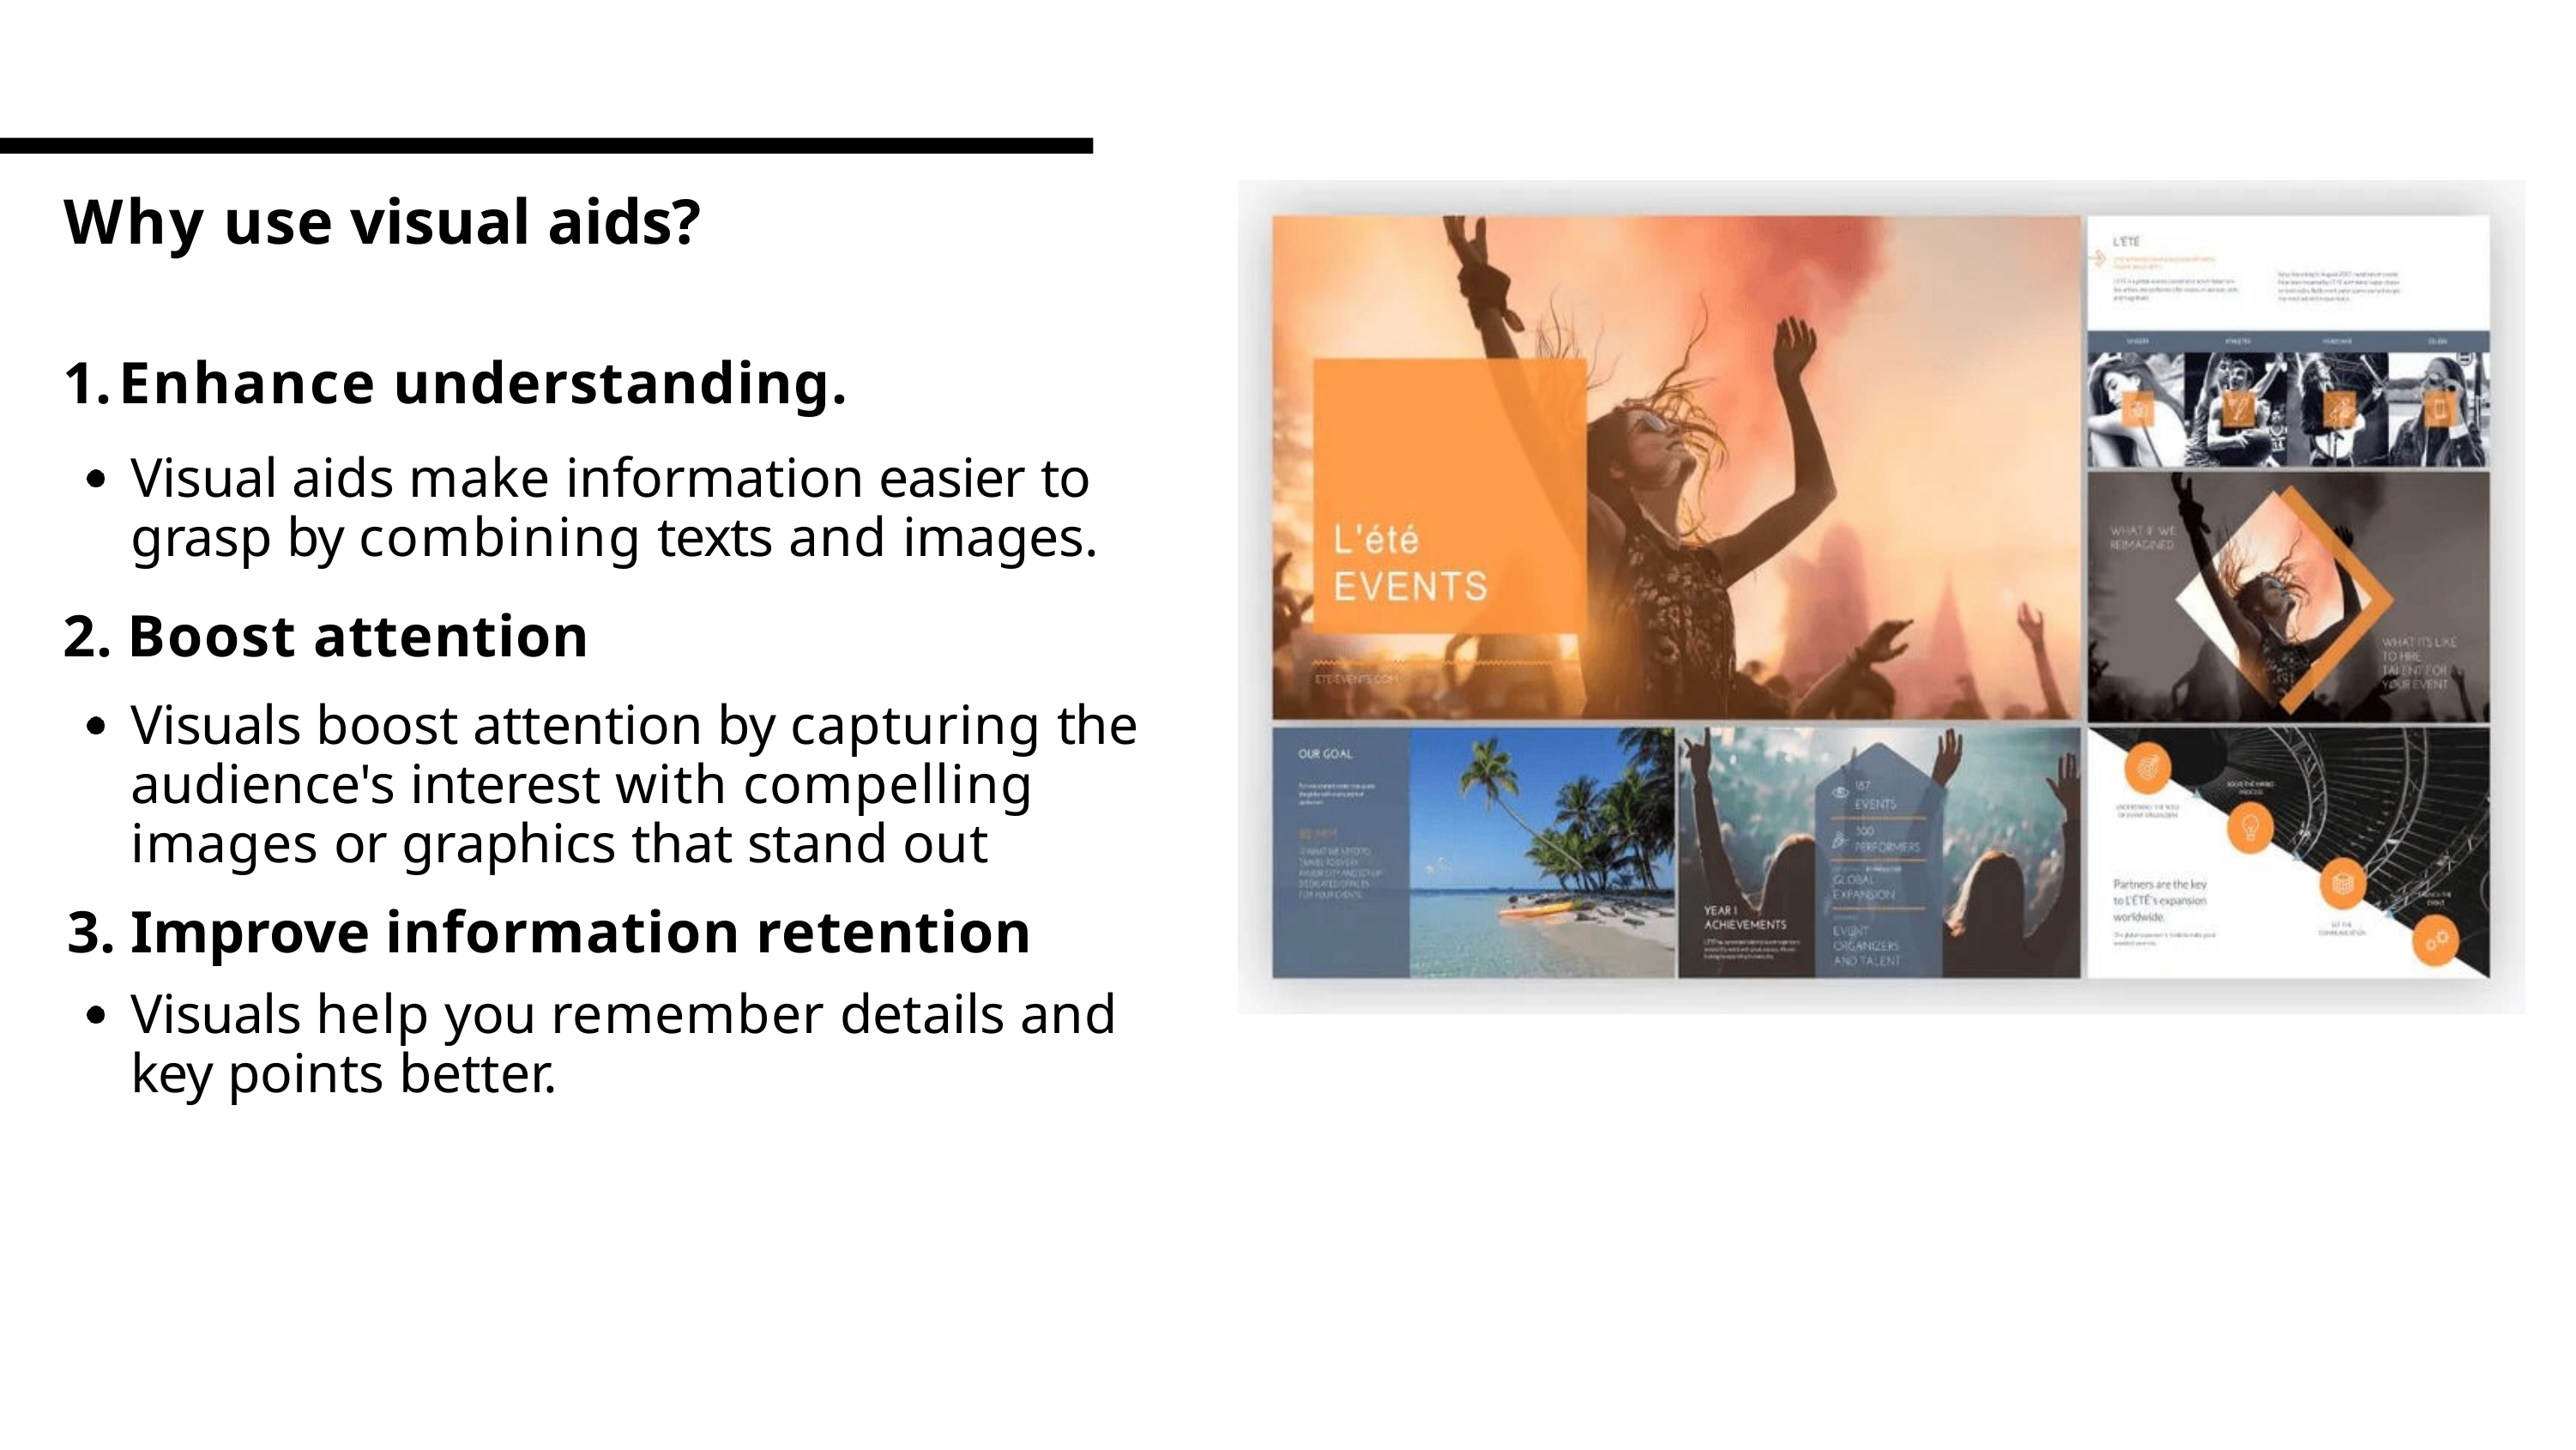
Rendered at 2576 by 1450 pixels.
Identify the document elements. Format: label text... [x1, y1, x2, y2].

text_box [0, 137, 1094, 154]
text_box Enhance understanding. Visual aids make information easier to grasp by combining texts and images. Boost attention Visuals boost attention by capturing the audience's interest with compelling images or graphics that stand out Improve information retention Visuals help you remember details and key points better. [61, 314, 1208, 1103]
picture [87, 716, 106, 734]
picture [87, 469, 106, 488]
picture [87, 1005, 106, 1024]
title Why use visual aids? [62, 180, 724, 425]
picture [1238, 180, 2526, 1015]
